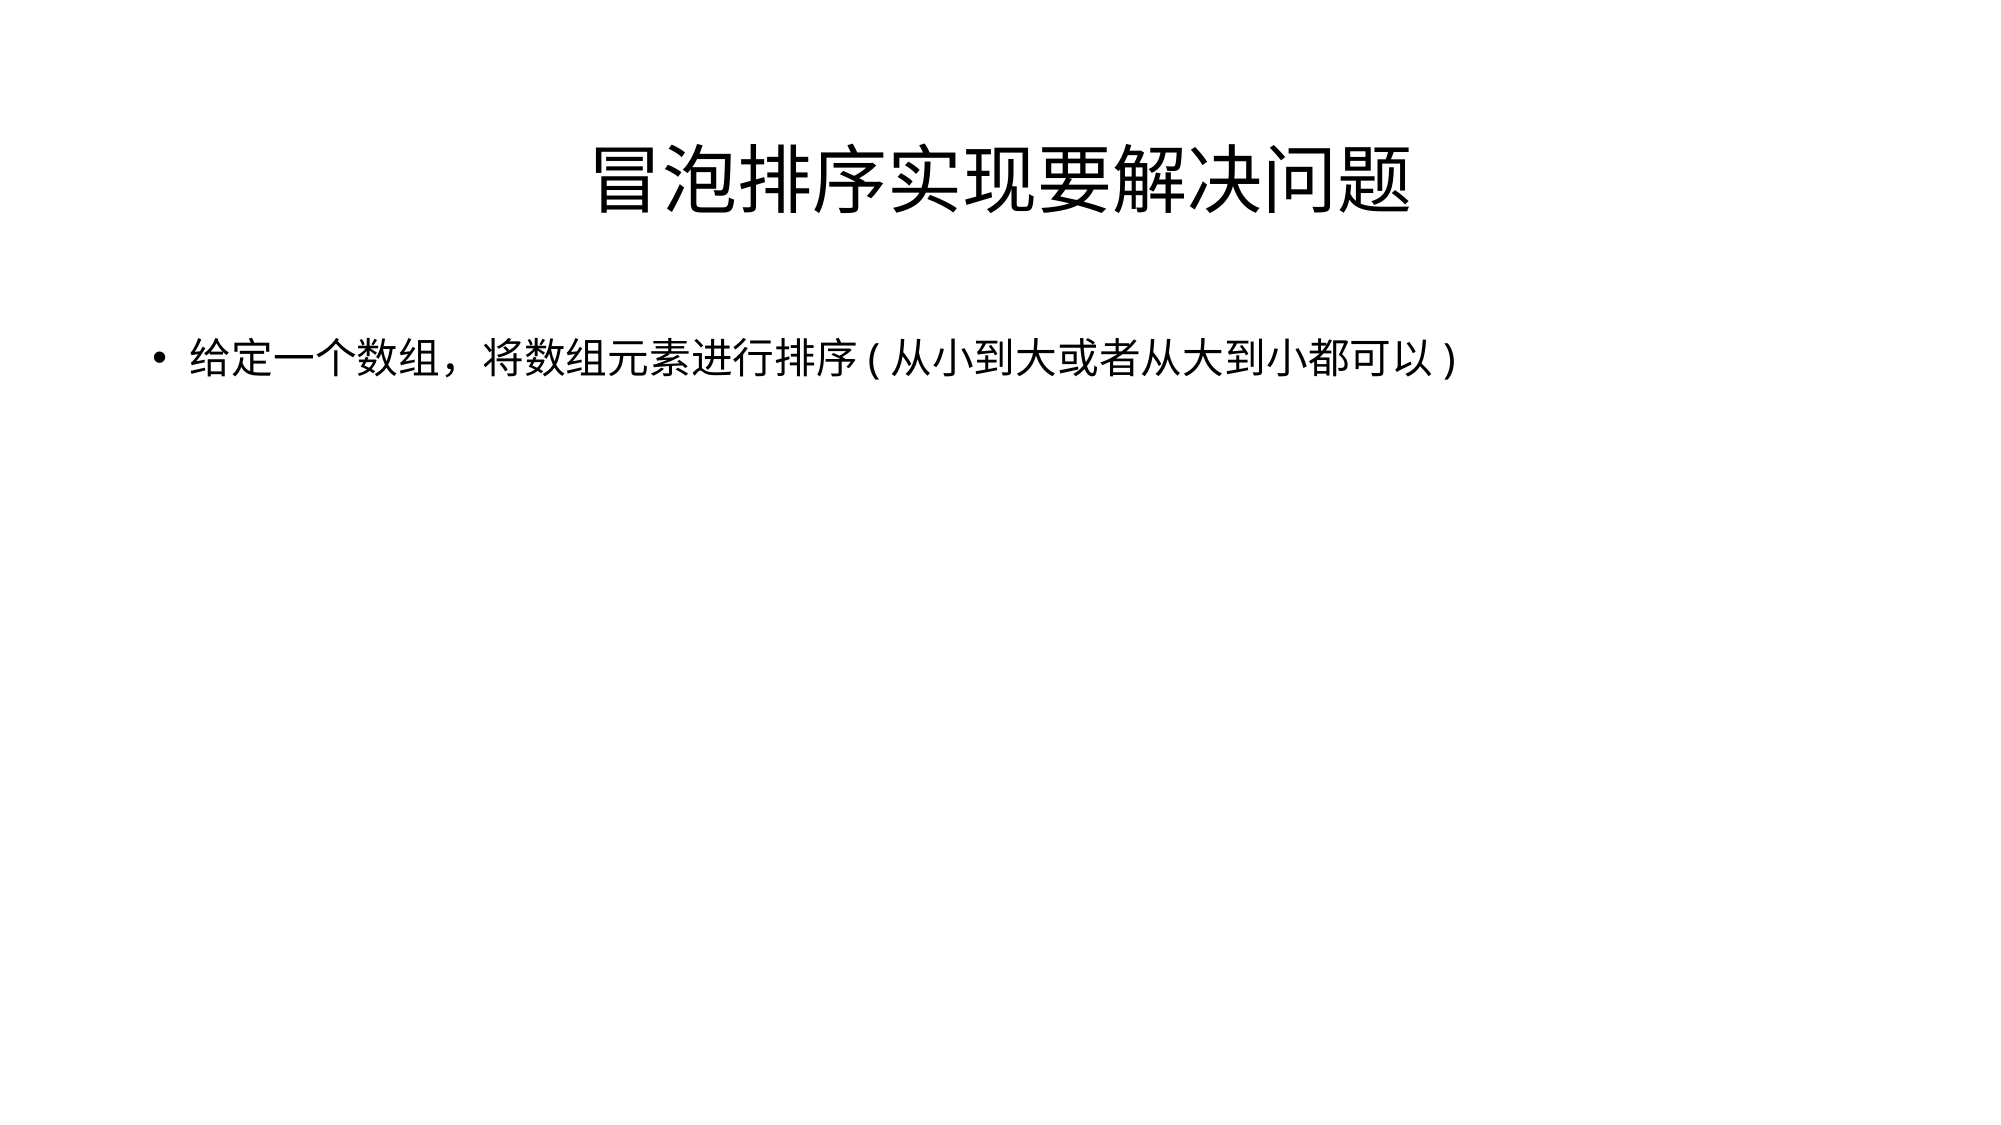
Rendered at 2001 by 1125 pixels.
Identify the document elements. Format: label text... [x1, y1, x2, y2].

title 冒泡排序实现要解决问题 [137, 59, 1863, 278]
list 给定一个数组，将数组元素进行排序(从小到大或者从大到小都可以) [137, 299, 1863, 1066]
